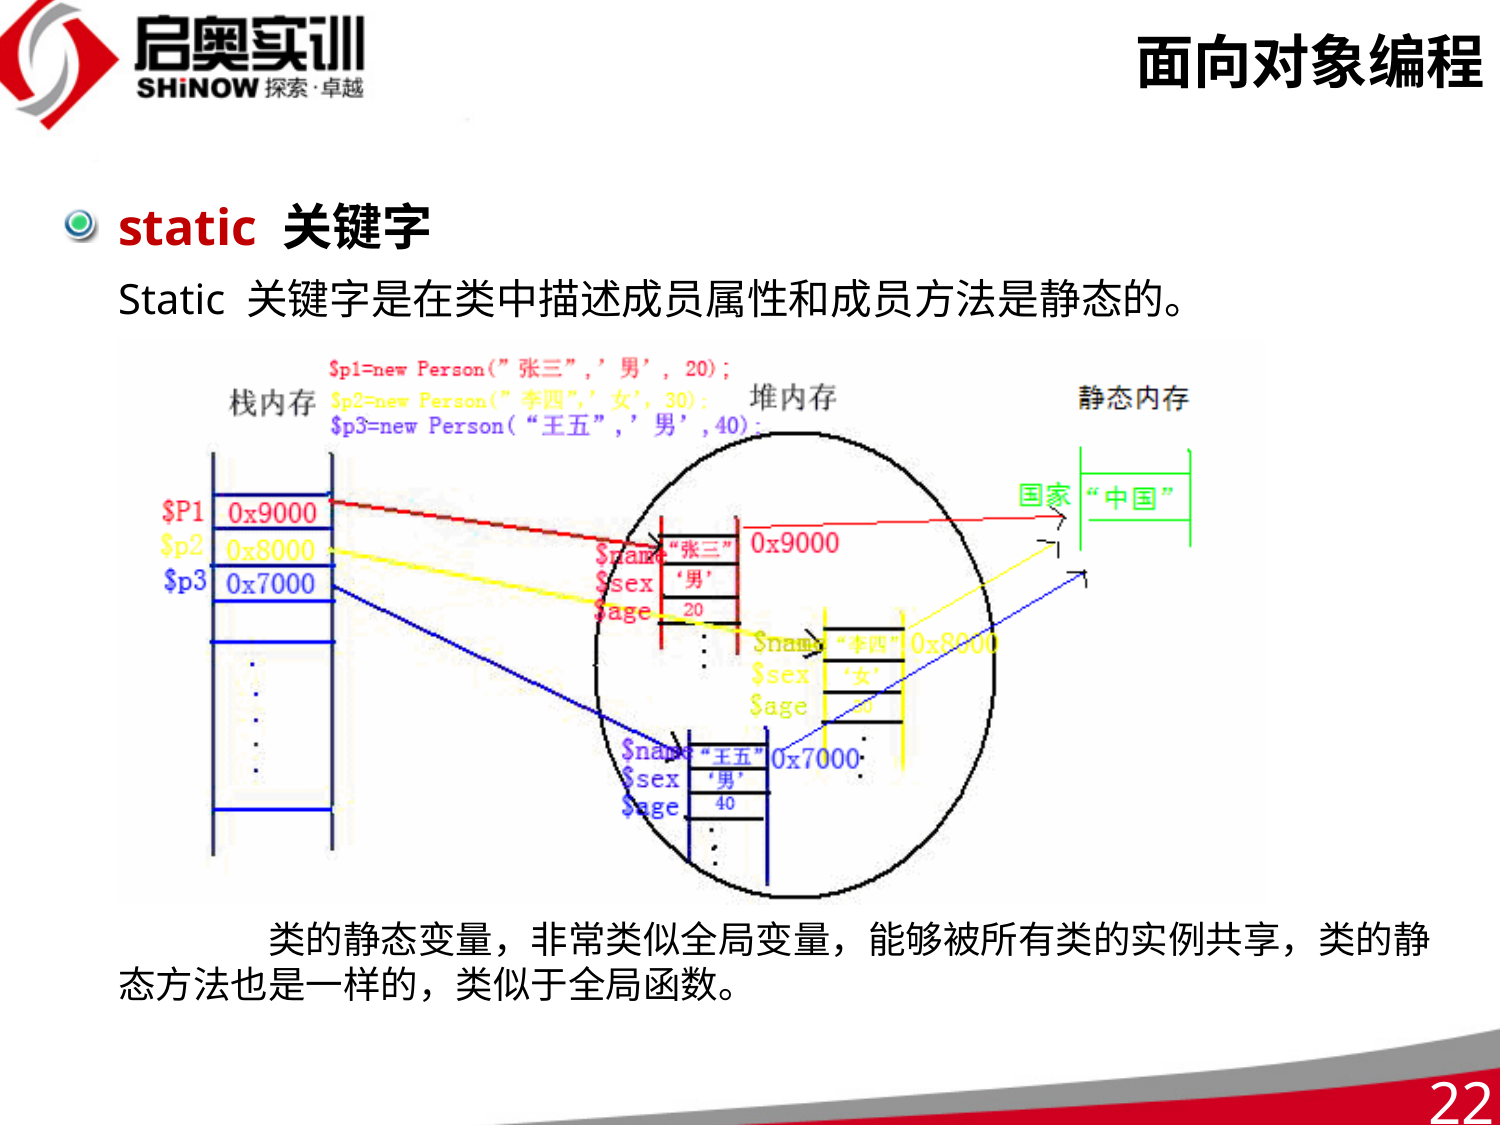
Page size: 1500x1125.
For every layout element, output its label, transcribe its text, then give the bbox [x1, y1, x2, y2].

slide_number 22 [1289, 1058, 1500, 1125]
list static 关键字 Static 关键字是在类中描述成员属性和成员方法是静态的。 类的静态变量，非常类似全局变量，能够被所有类的实例共享，类的静态方法也是一样的，类似于全局函数。 [46, 187, 1466, 1032]
picture [0, 0, 1500, 1125]
title 面向对象编程 [386, 0, 1500, 126]
